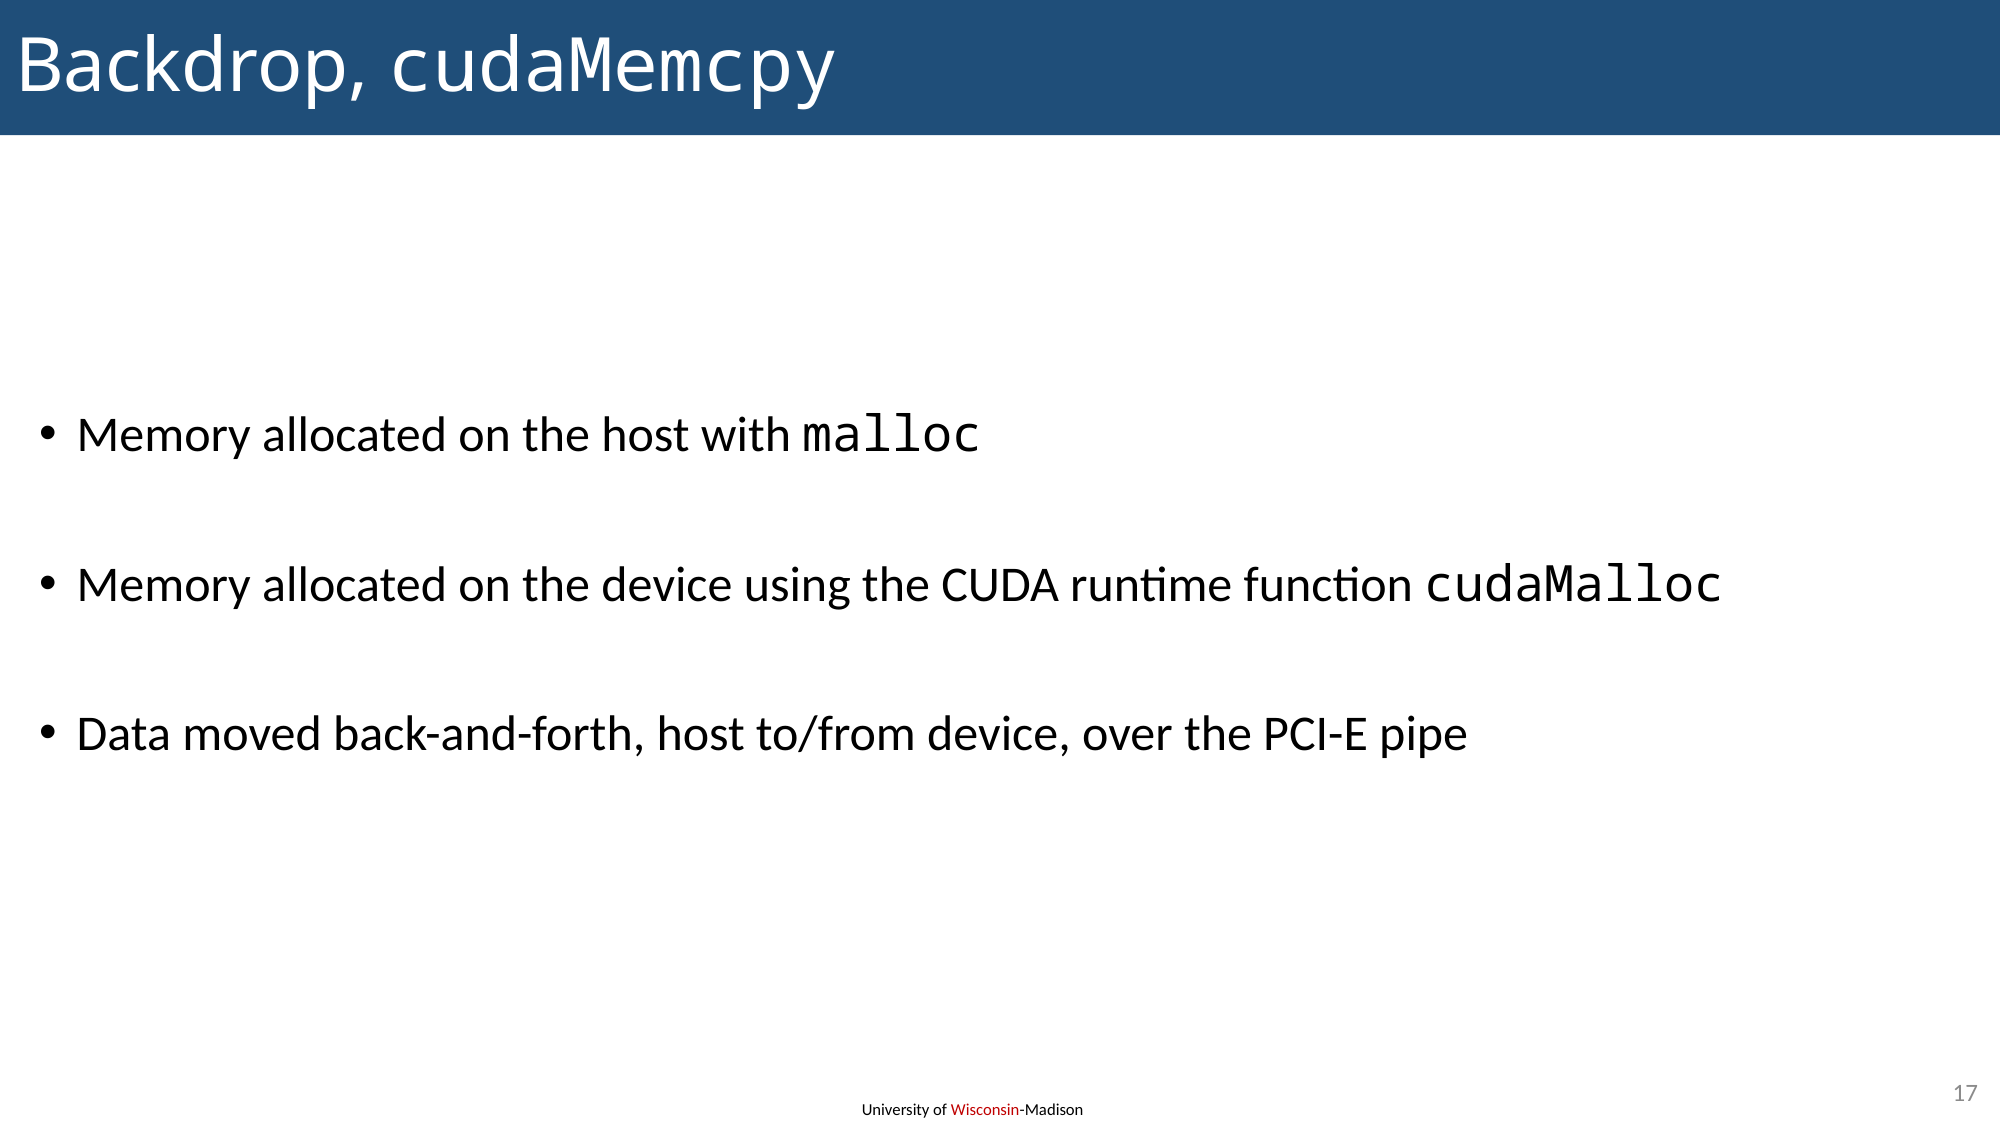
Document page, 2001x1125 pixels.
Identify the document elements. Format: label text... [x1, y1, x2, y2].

slide_number 17 [1879, 1069, 1994, 1114]
list Memory allocated on the host with malloc Memory allocated on the device using the CUDA runtime function cudaMalloc Data moved back-and-forth, host to/from device, over the PCI-E pipe [24, 245, 1987, 1055]
title Backdrop, cudaMemcpy [0, 0, 2000, 136]
